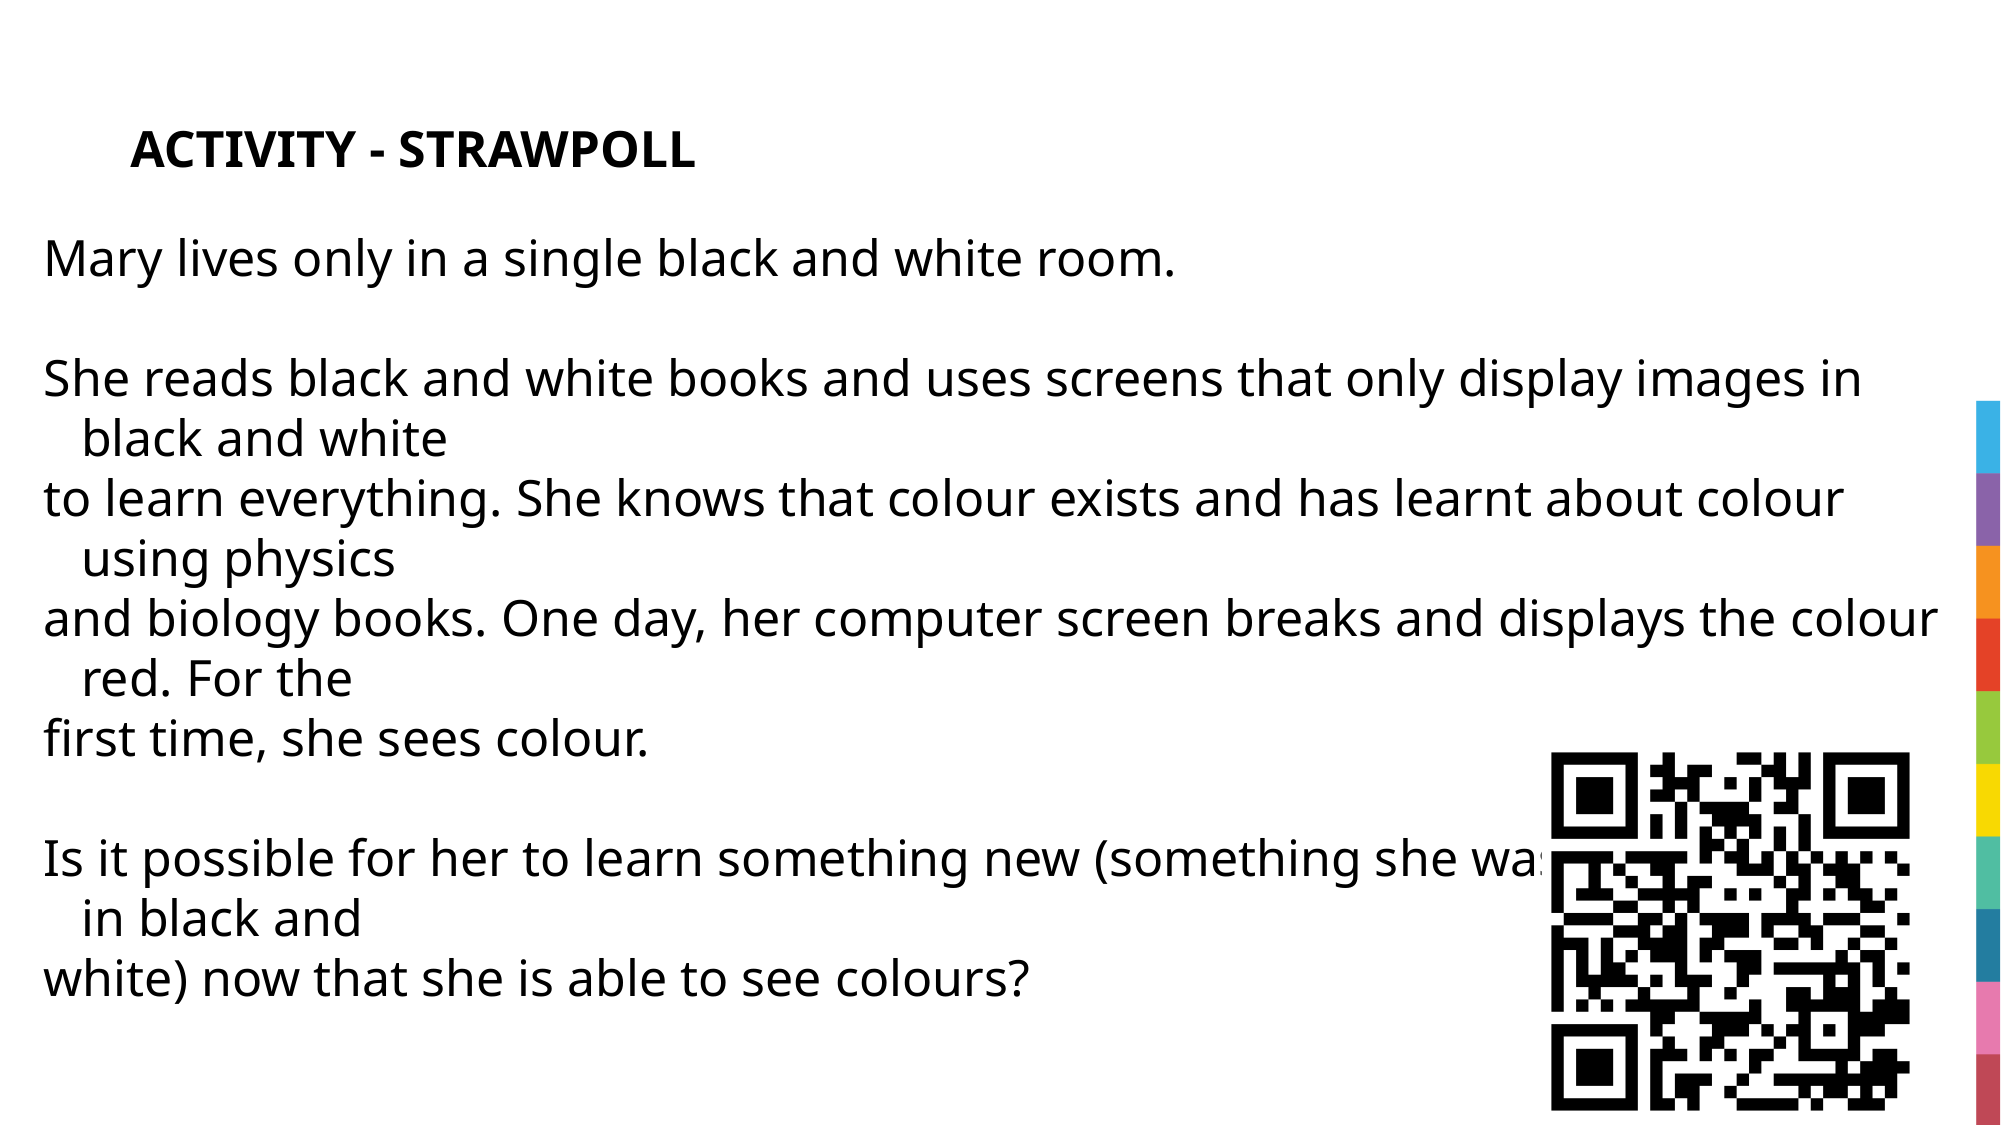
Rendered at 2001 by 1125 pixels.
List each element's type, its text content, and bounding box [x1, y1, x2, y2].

picture [1541, 746, 1958, 1125]
picture [1976, 402, 2001, 1125]
list Mary lives only in a single black and white room. She reads black and white books and uses screens that only display images in black and white to learn everything. She knows that colour exists and has learnt about colour using physics and biology books. One day, her computer screen breaks and displays the colour red. For the first time, she sees colour. Is it possible for her to learn something new (something she wasn't able to learn in black and white) now that she is able to see colours? [28, 219, 1971, 1073]
title ACTIVITY - STRAWPOLL [115, 111, 1863, 186]
